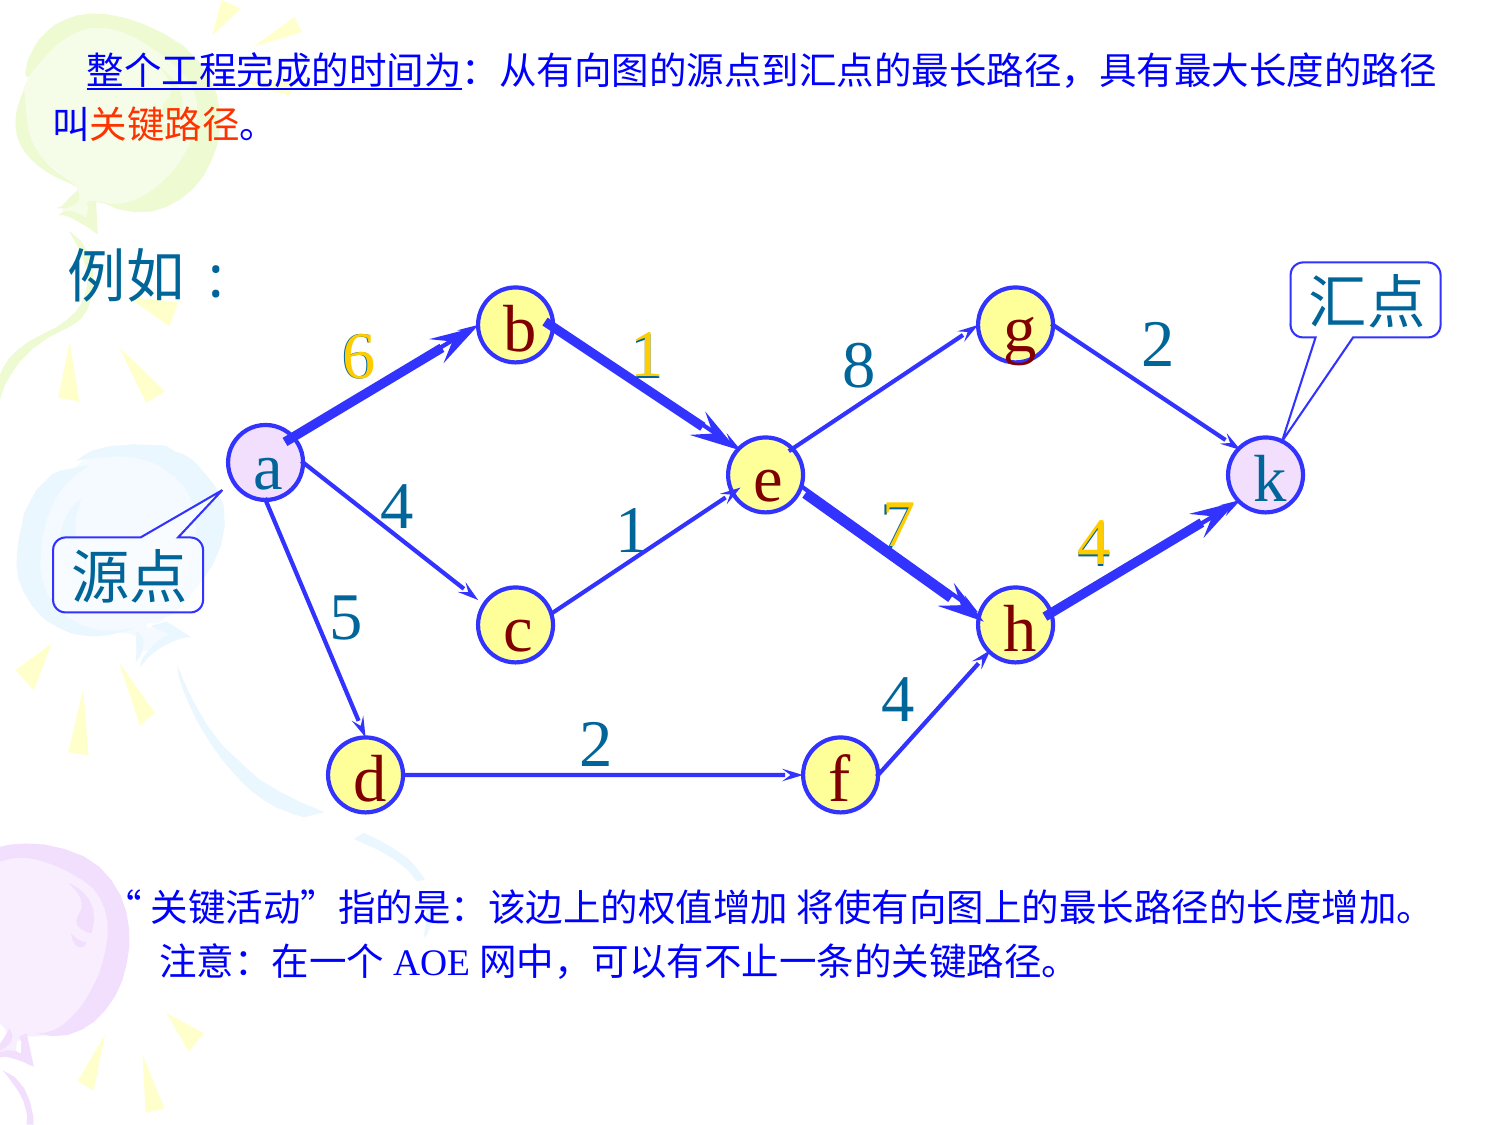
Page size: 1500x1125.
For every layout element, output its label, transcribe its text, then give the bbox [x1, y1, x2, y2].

text_box c [478, 587, 554, 663]
text_box 7 [867, 472, 931, 568]
text_box [715, 432, 737, 450]
text_box 4 [1062, 490, 1126, 586]
text_box 2 [564, 776, 628, 788]
text_box 整个工程完成的时间为：从有向图的源点到汇点的最长路径，具有最大长度的路径叫关键路径。 [37, 30, 1478, 154]
text_box 1 [600, 478, 664, 573]
text_box 4 [365, 454, 429, 550]
text_box [720, 487, 741, 505]
text_box a [228, 424, 304, 500]
text_box 6 [328, 304, 392, 400]
text_box 4 [866, 647, 930, 743]
text_box 例如: [53, 231, 274, 317]
text_box f [803, 737, 879, 813]
text_box [1219, 433, 1241, 451]
text_box 8 [827, 313, 892, 409]
text_box 2 [564, 692, 628, 774]
text_box [455, 327, 477, 343]
text_box 汇点 [1282, 262, 1441, 442]
text_box 1 [616, 302, 680, 397]
text_box k [1228, 437, 1304, 513]
text_box h [978, 587, 1054, 663]
text_box 2 [1127, 292, 1191, 388]
text_box “关键活动”指的是：该边上的权值增加 将使有向图上的最长路径的长度增加。 注意：在一个AOE网中，可以有不止一条的关键路径。 [72, 867, 1450, 990]
text_box [957, 324, 979, 342]
text_box 1 [615, 370, 660, 400]
text_box 5 [314, 565, 378, 661]
text_box [972, 649, 991, 670]
text_box g [978, 287, 1054, 363]
text_box [963, 595, 979, 613]
text_box [963, 604, 984, 622]
text_box [458, 582, 479, 601]
text_box 源点 [53, 490, 223, 613]
text_box e [728, 437, 804, 513]
text_box [782, 768, 804, 782]
text_box b [478, 287, 553, 363]
text_box d [328, 737, 403, 813]
text_box [1215, 501, 1237, 518]
text_box [351, 716, 366, 738]
